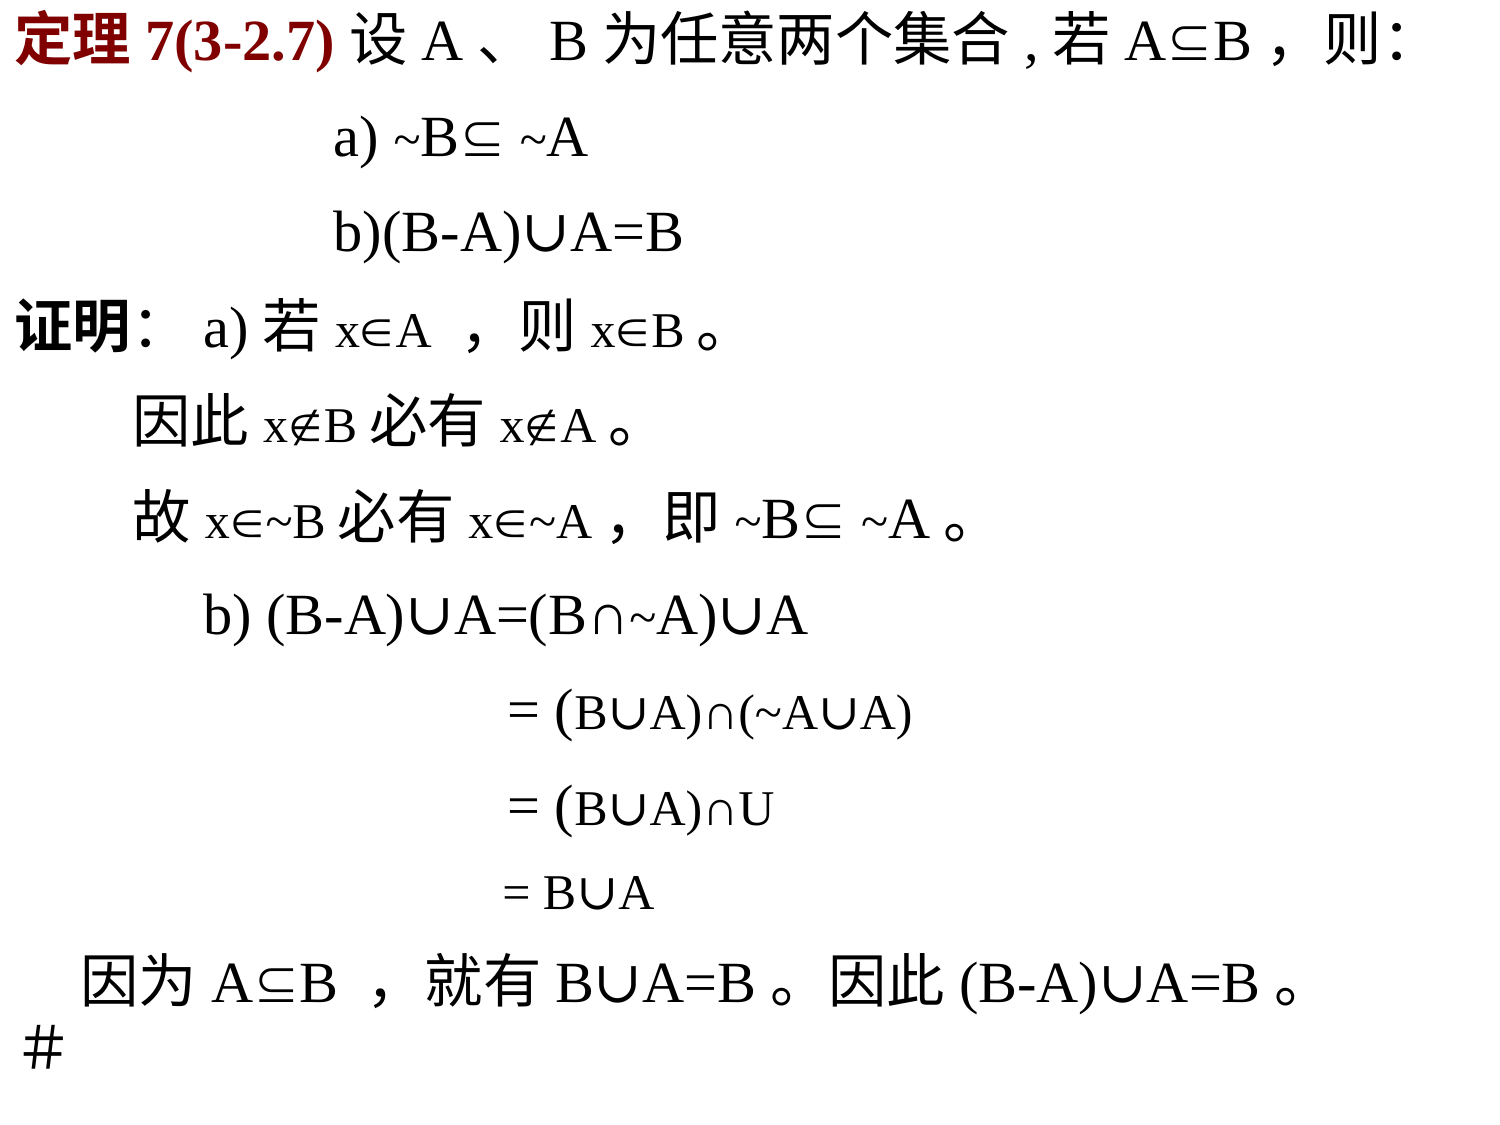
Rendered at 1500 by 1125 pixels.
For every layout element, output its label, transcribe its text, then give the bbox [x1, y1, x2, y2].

text_box 定理7(3-2.7)设A、B为任意两个集合,若AB，则： a) ~B ~A b)(B-A)∪A=B 证明：a)若xA ，则xB。 因此xB必有xA。 故x~B必有x~A，即~B ~A。 b) (B-A)∪A=(B∩~A)∪A = (B∪A)∩(~A∪A) = (B∪A)∩U = B∪A 因为AB ，就有B∪A=B。因此(B-A)∪A=B。 ＃ [0, 0, 1500, 1091]
